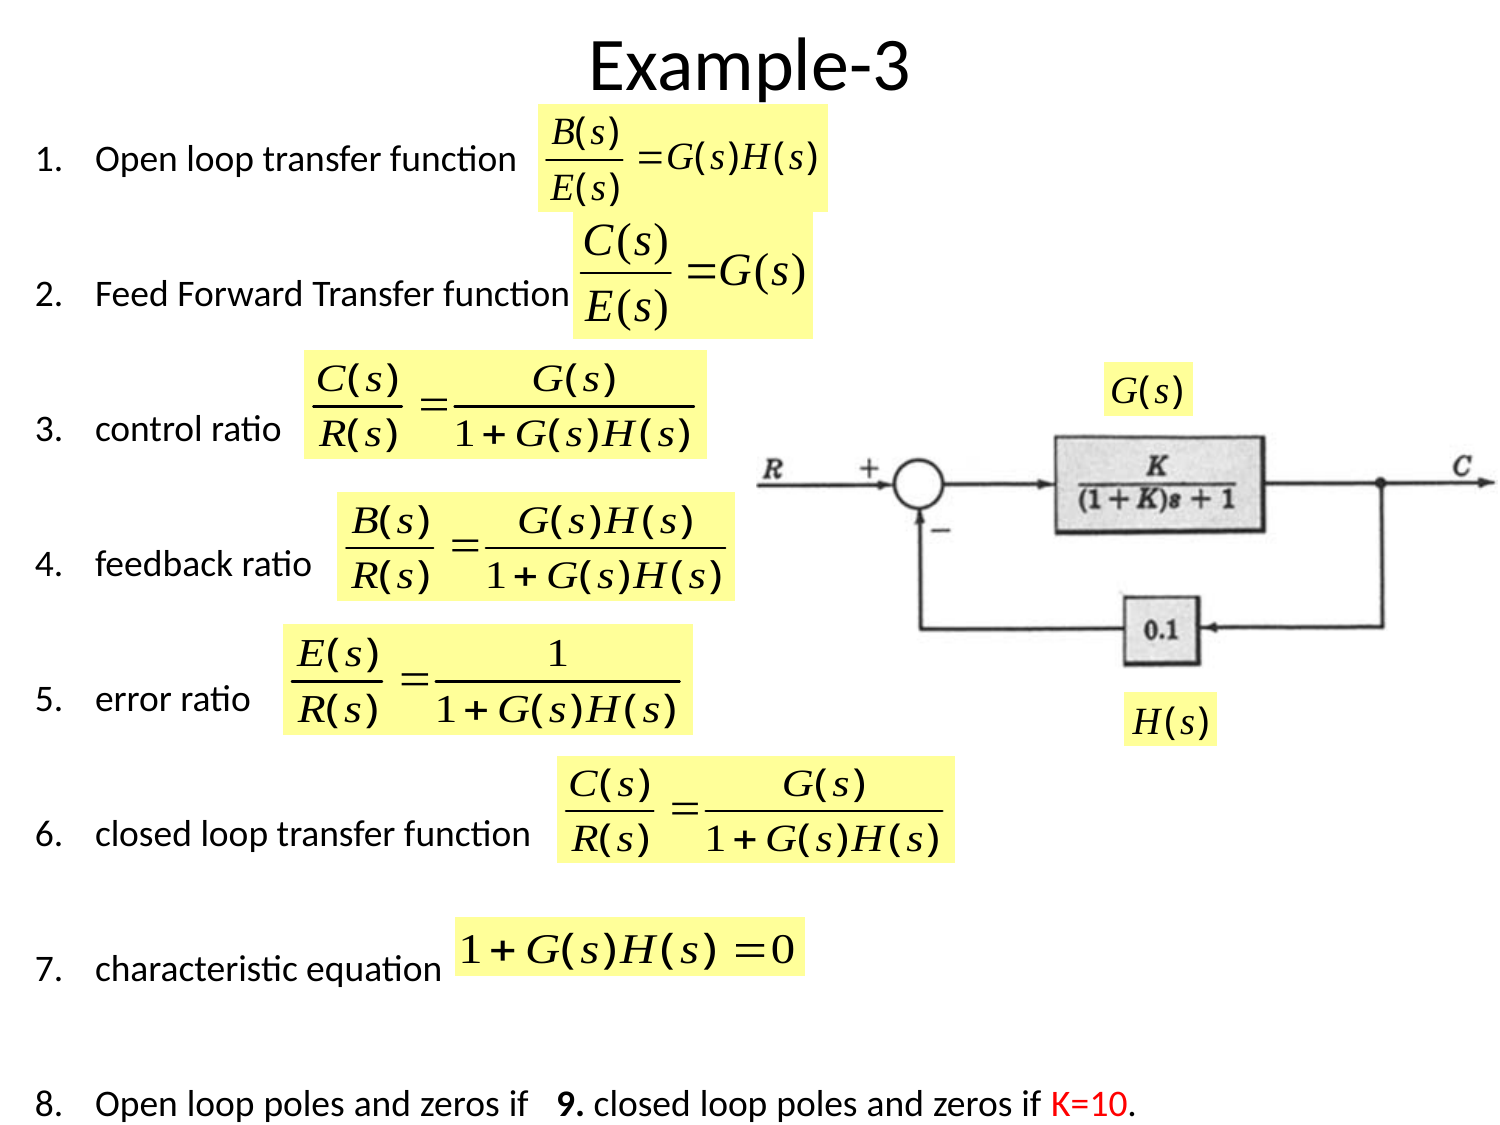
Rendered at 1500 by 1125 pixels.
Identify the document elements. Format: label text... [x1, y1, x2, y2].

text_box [538, 103, 828, 213]
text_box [454, 916, 806, 977]
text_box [572, 211, 813, 340]
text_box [556, 755, 956, 864]
title Example-3 [75, 7, 1425, 114]
picture [755, 432, 1104, 670]
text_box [282, 624, 694, 736]
text_box Open loop transfer function Feed Forward Transfer function control ratio feedback ratio error ratio closed loop transfer function characteristic equation Open loop poles and zeros if 9. closed loop poles and zeros if K=10. [0, 126, 1152, 1125]
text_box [336, 491, 736, 601]
picture [1217, 432, 1498, 670]
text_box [1104, 361, 1217, 747]
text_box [303, 349, 708, 459]
